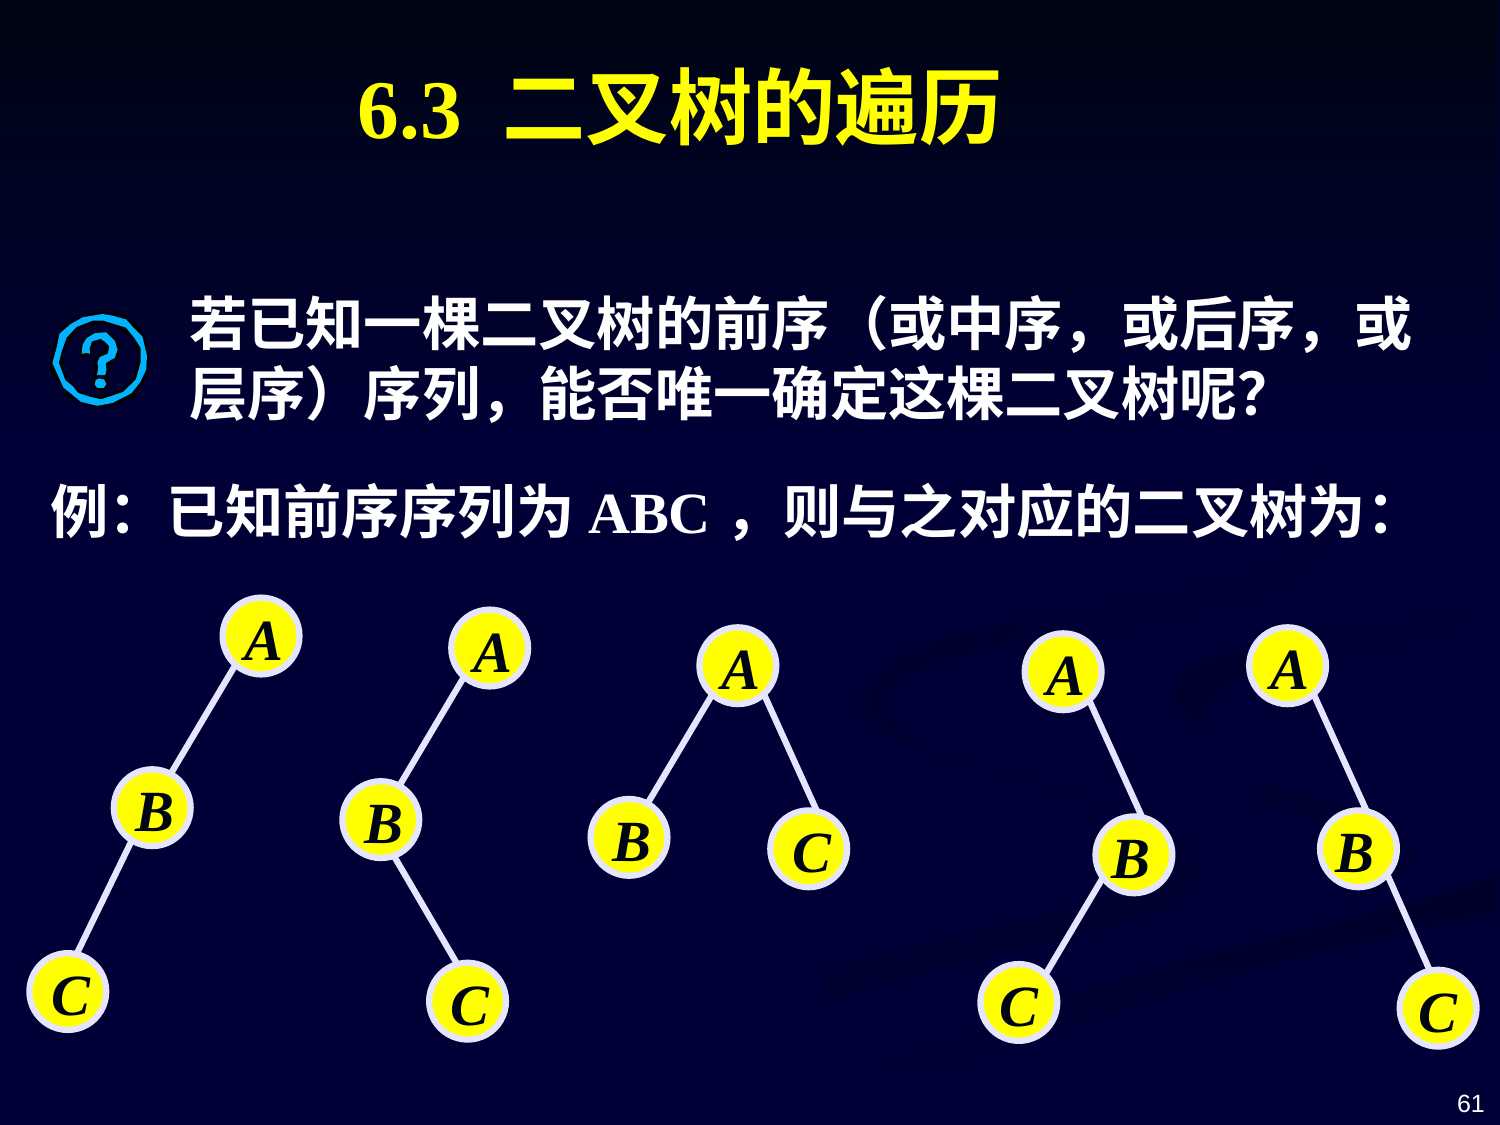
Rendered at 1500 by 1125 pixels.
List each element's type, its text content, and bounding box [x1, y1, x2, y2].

slide_number 61 [1149, 1046, 1500, 1125]
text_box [590, 621, 848, 895]
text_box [1248, 621, 1477, 1054]
text_box 例：已知前序序列为ABC，则与之对应的二叉树为： [35, 467, 1500, 553]
text_box 6.3 二叉树的遍历 [343, 47, 1301, 163]
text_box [980, 627, 1173, 1049]
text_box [342, 603, 529, 1047]
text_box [29, 591, 300, 1038]
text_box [49, 279, 1438, 436]
